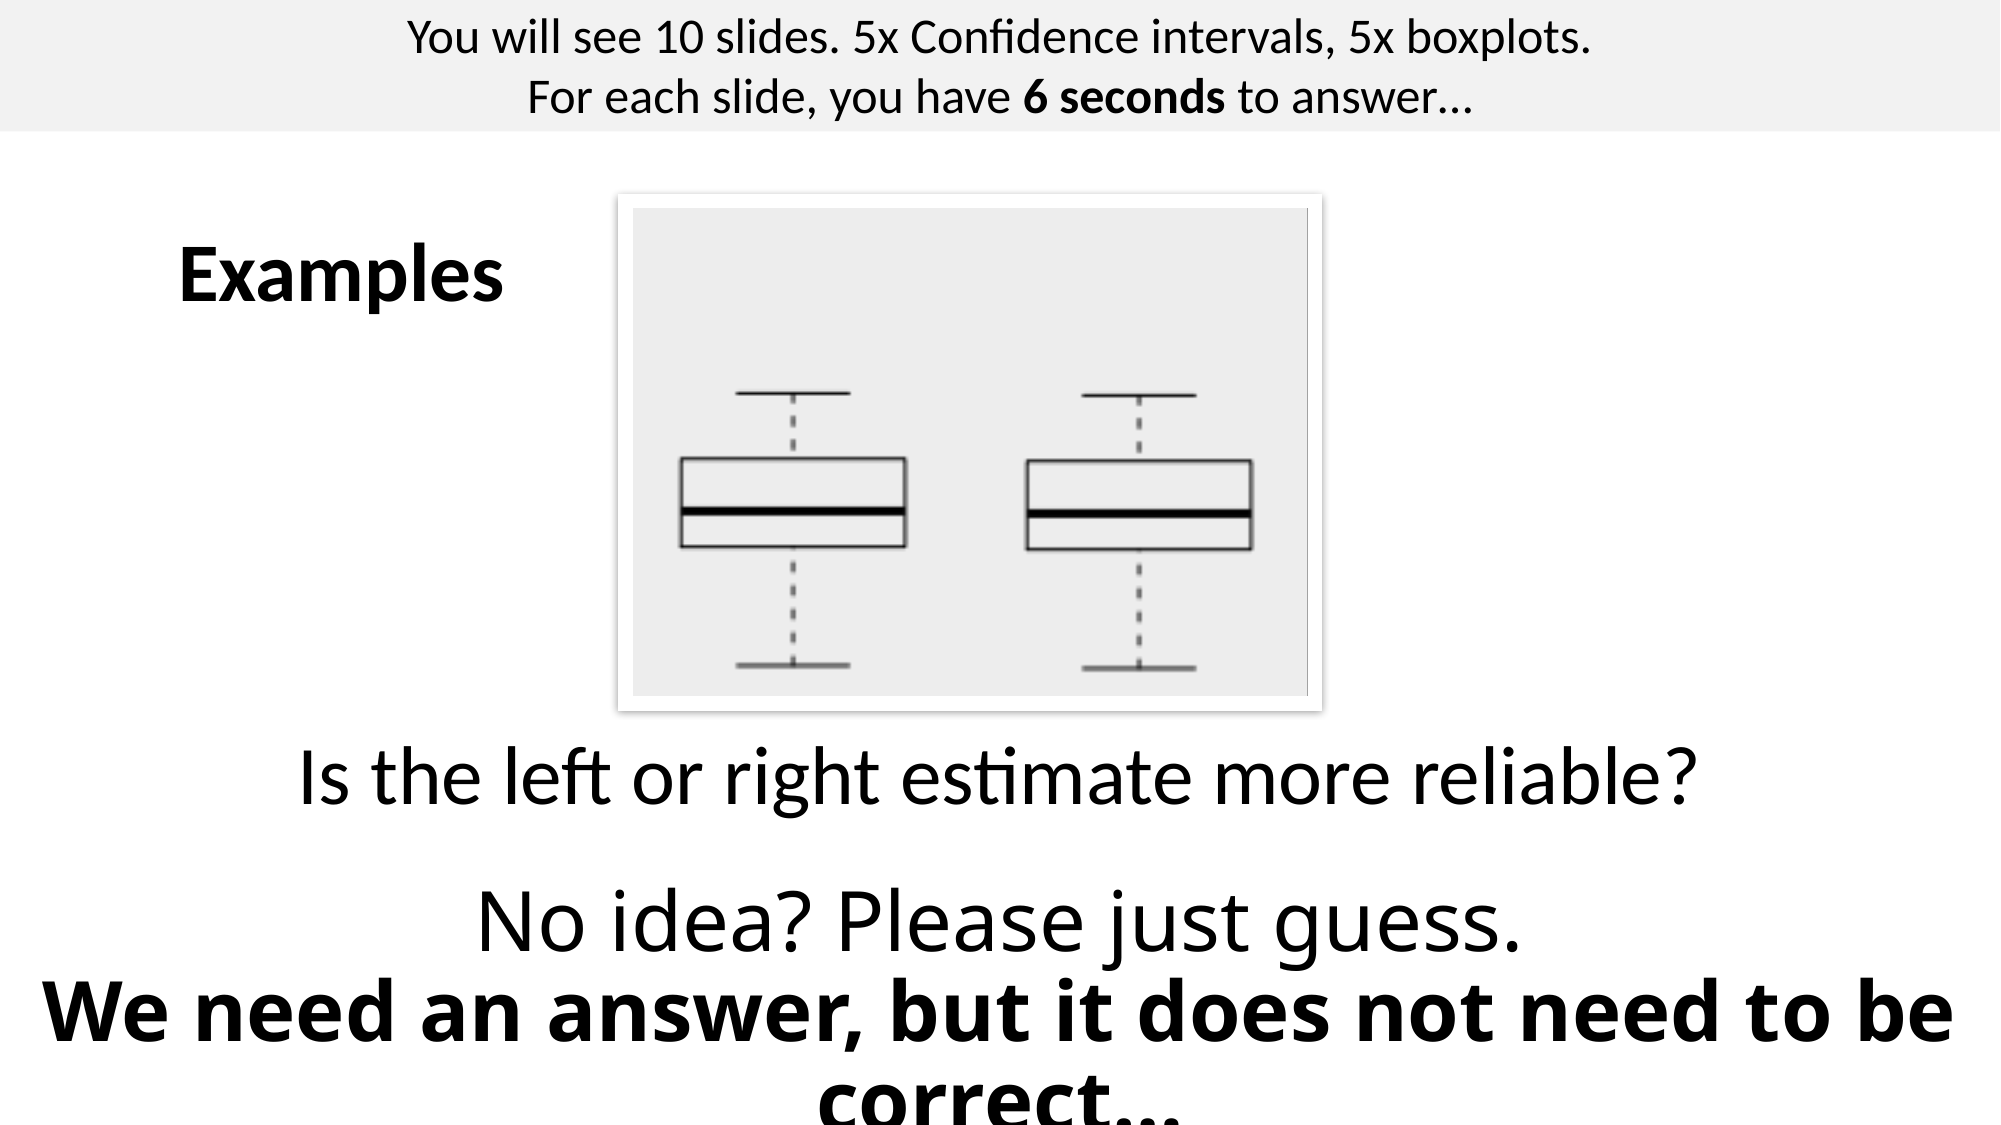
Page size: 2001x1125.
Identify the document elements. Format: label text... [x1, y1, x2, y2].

text_box Examples [138, 184, 546, 366]
list Is the left or right estimate more reliable? [0, 686, 2000, 868]
text_box No idea? Please just guess. We need an answer, but it does not need to be correct… [0, 893, 2000, 1125]
text_box You will see 10 slides. 5x Confidence intervals, 5x boxplots. For each slide, you have 6 seconds to answer… [0, 0, 2000, 132]
picture [632, 208, 1415, 699]
